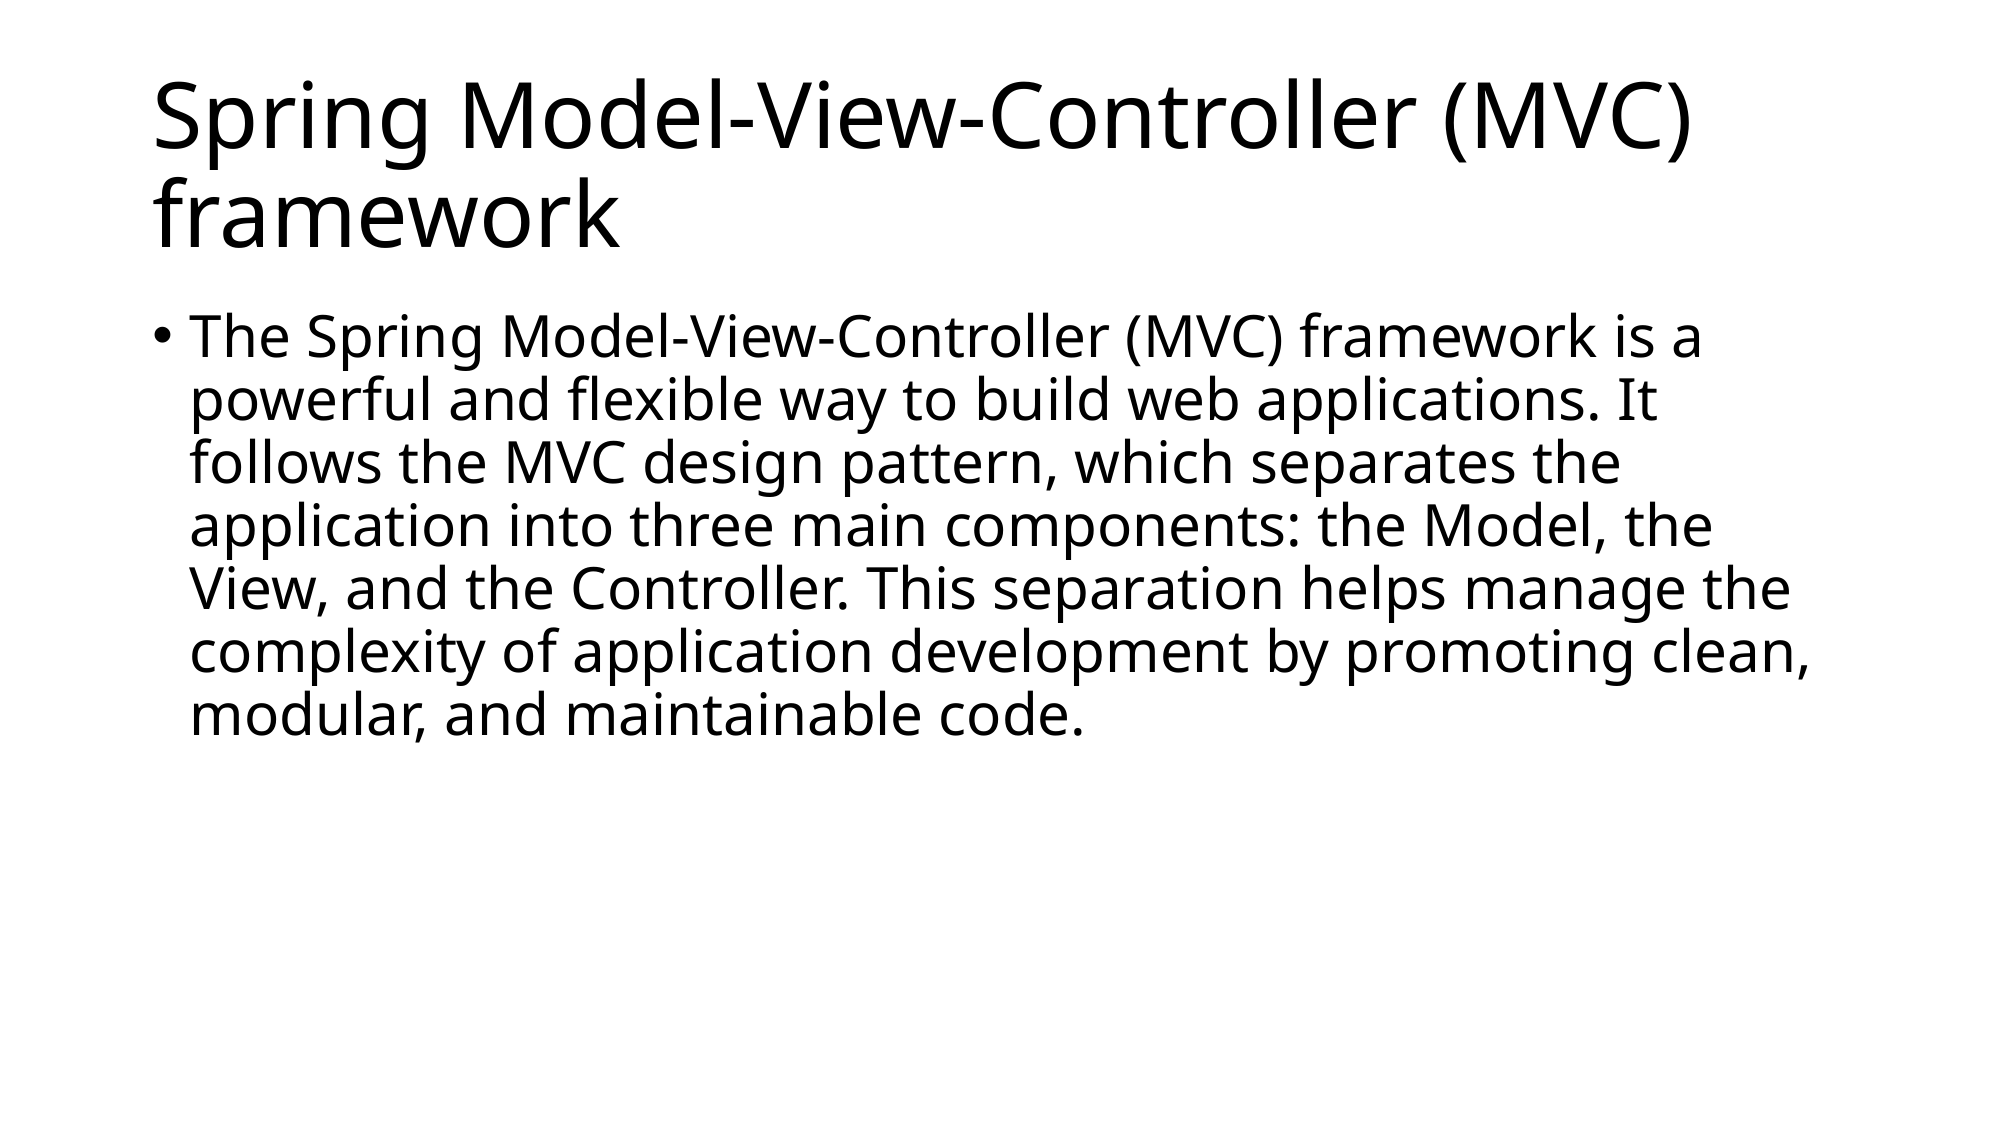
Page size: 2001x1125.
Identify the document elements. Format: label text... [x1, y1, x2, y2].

title Spring Model-View-Controller (MVC) framework [137, 59, 1863, 278]
list The Spring Model-View-Controller (MVC) framework is a powerful and flexible way to build web applications. It follows the MVC design pattern, which separates the application into three main components: the Model, the View, and the Controller. This separation helps manage the complexity of application development by promoting clean, modular, and maintainable code. [137, 299, 1863, 1014]
